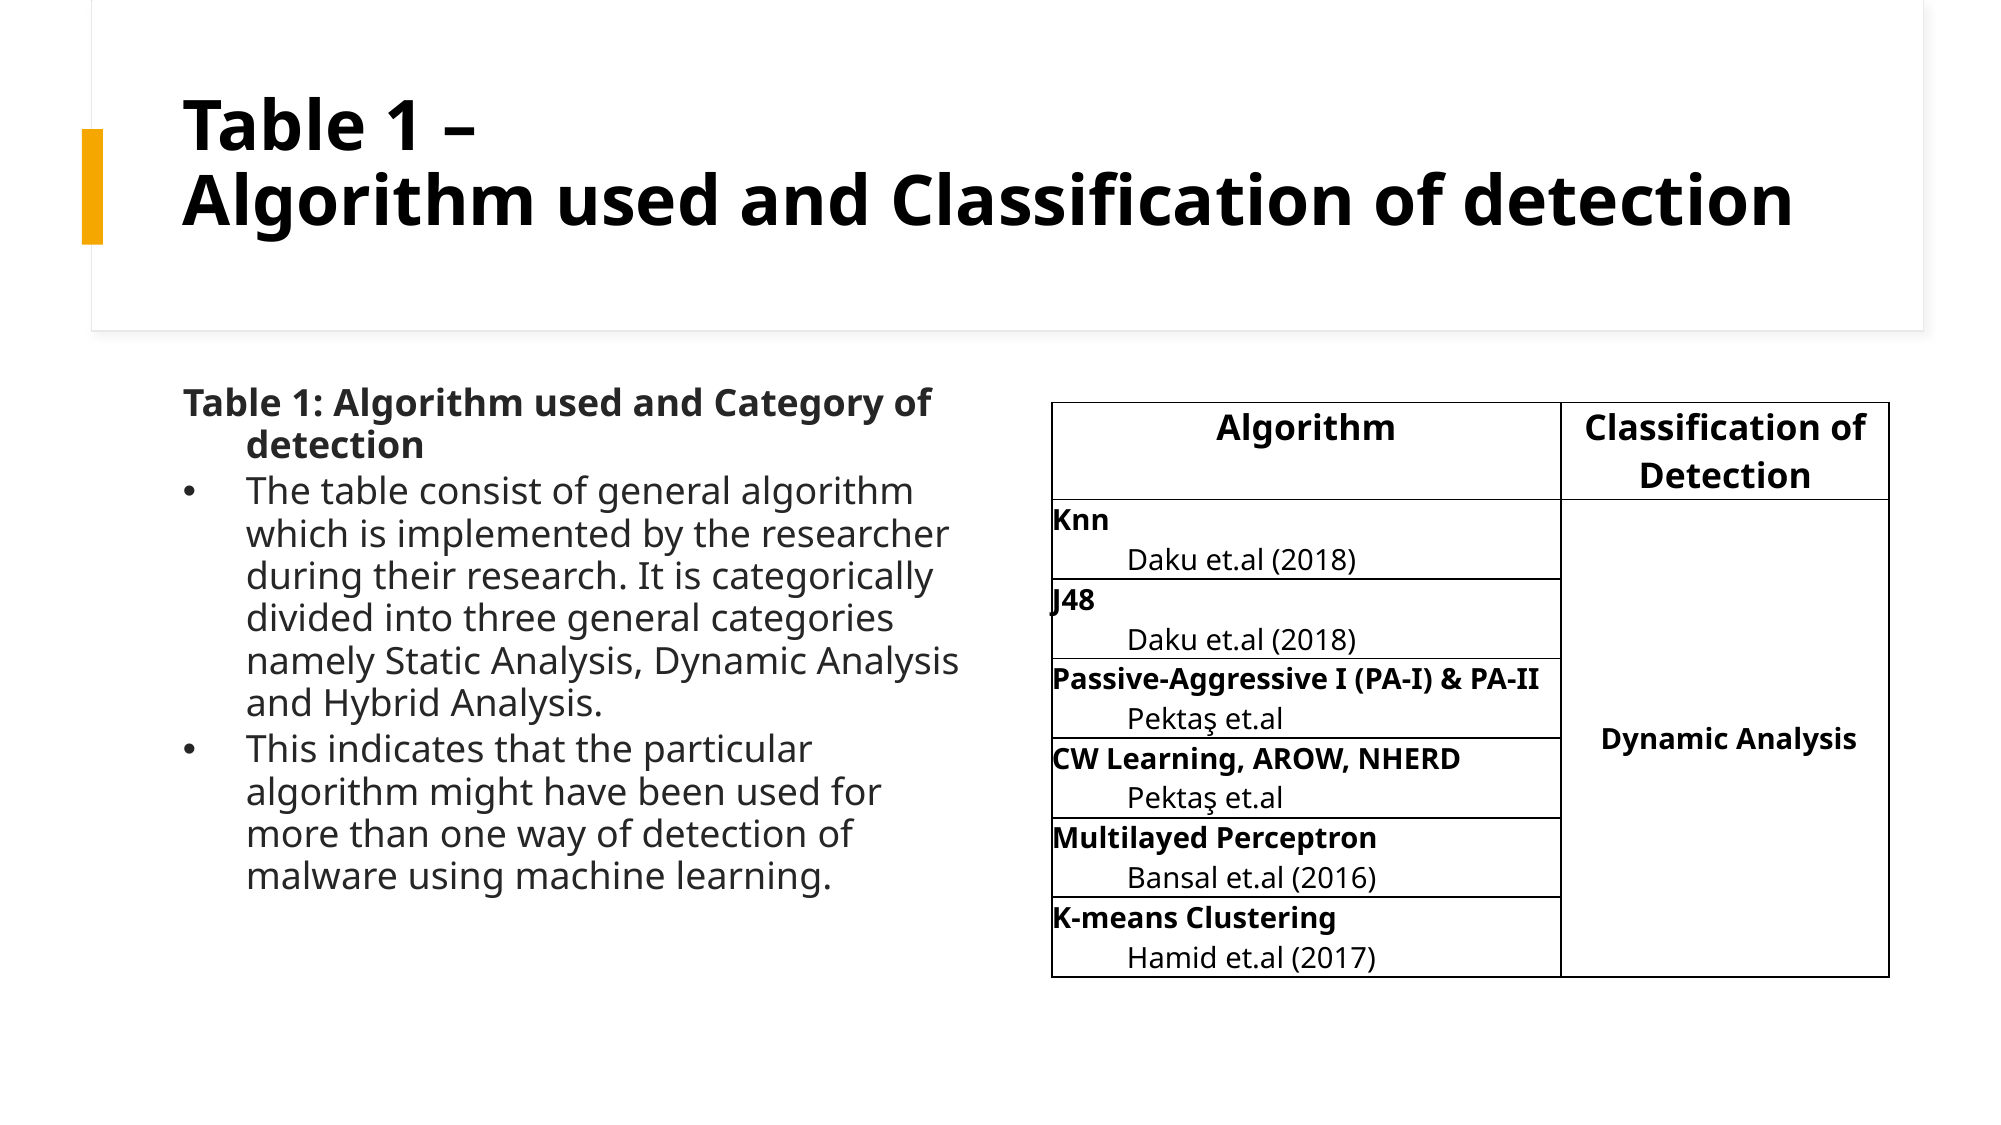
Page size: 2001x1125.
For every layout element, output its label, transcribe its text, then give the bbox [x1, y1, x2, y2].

table_cell Passive-Aggressive I (PA-I) & PA-II Pektaş et.al [1053, 659, 1560, 737]
table_header Classification of Detection [1562, 403, 1888, 499]
table_header Algorithm [1053, 403, 1560, 499]
table_cell J48 Daku et.al (2018) [1053, 580, 1560, 658]
table_cell Dynamic Analysis [1562, 500, 1888, 976]
table_cell Knn Daku et.al (2018) [1053, 500, 1560, 578]
table_cell Multilayed Perceptron Bansal et.al (2016) [1053, 819, 1560, 896]
table_cell K-means Clustering Hamid et.al (2017) [1053, 898, 1560, 976]
text_box Table 1: Algorithm used and Category of detection The table consist of general algorithm which is implemented by the researcher during their research. It is categorically divided into three general categories namely Static Analysis, Dynamic Analysis and Hybrid Analysis. This indicates that the particular algorithm might have been used for more than one way of detection of malware using machine learning. [167, 374, 1000, 963]
table_cell CW Learning, AROW, NHERD Pektaş et.al [1053, 739, 1560, 817]
title Table 1 – Algorithm used and Classification of detection [167, 82, 1890, 268]
